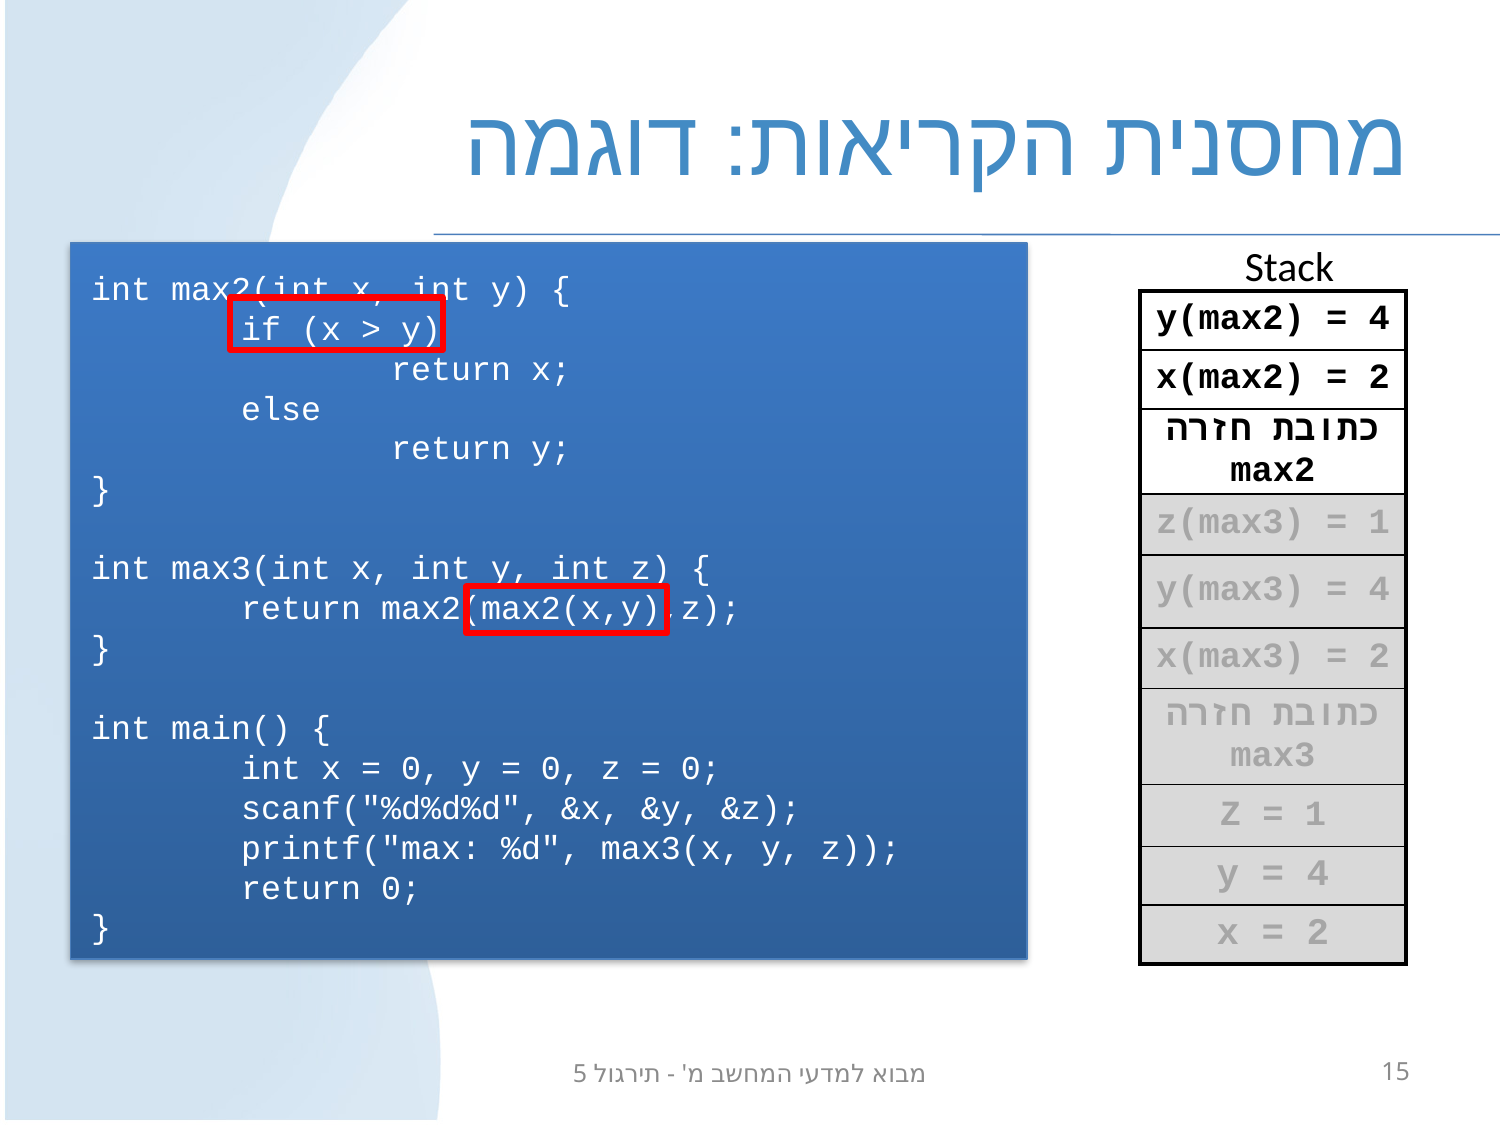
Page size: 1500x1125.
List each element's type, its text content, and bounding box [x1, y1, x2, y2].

text_box [228, 295, 445, 352]
picture [0, 0, 1500, 1125]
text_box int max2(int x, int y) { if (x > y) return x; else return y; } int max3(int x, int y, int z) { return max2(max2(x,y),z); } int main() { int x = 0, y = 0, z = 0; scanf("%d%d%d", &x, &y, &z); printf("max: %d", max3(x, y, z)); return 0; } [70, 242, 1028, 960]
table_cell כתובת חזרה max3 [1142, 689, 1404, 784]
table_cell x = 2 [1142, 906, 1404, 962]
table_cell y(max3) = 4 [1142, 556, 1404, 627]
text_box Stack [1229, 232, 1350, 298]
table_cell x(max3) = 2 [1142, 629, 1404, 688]
table_header y(max2) = 4 [1142, 293, 1404, 349]
footer מבוא למדעי המחשב מ' - תירגול 5 [512, 1042, 988, 1103]
slide_number 15 [1074, 1042, 1425, 1103]
table_cell כתובת חזרה max2 [1142, 410, 1404, 493]
table_cell y = 4 [1142, 847, 1404, 904]
table_cell Z = 1 [1142, 785, 1404, 846]
table_cell x(max2) = 2 [1142, 351, 1404, 408]
table_cell z(max3) = 1 [1142, 495, 1404, 554]
title מחסנית הקריאות: דוגמה [74, 44, 1426, 233]
text_box [464, 584, 669, 635]
